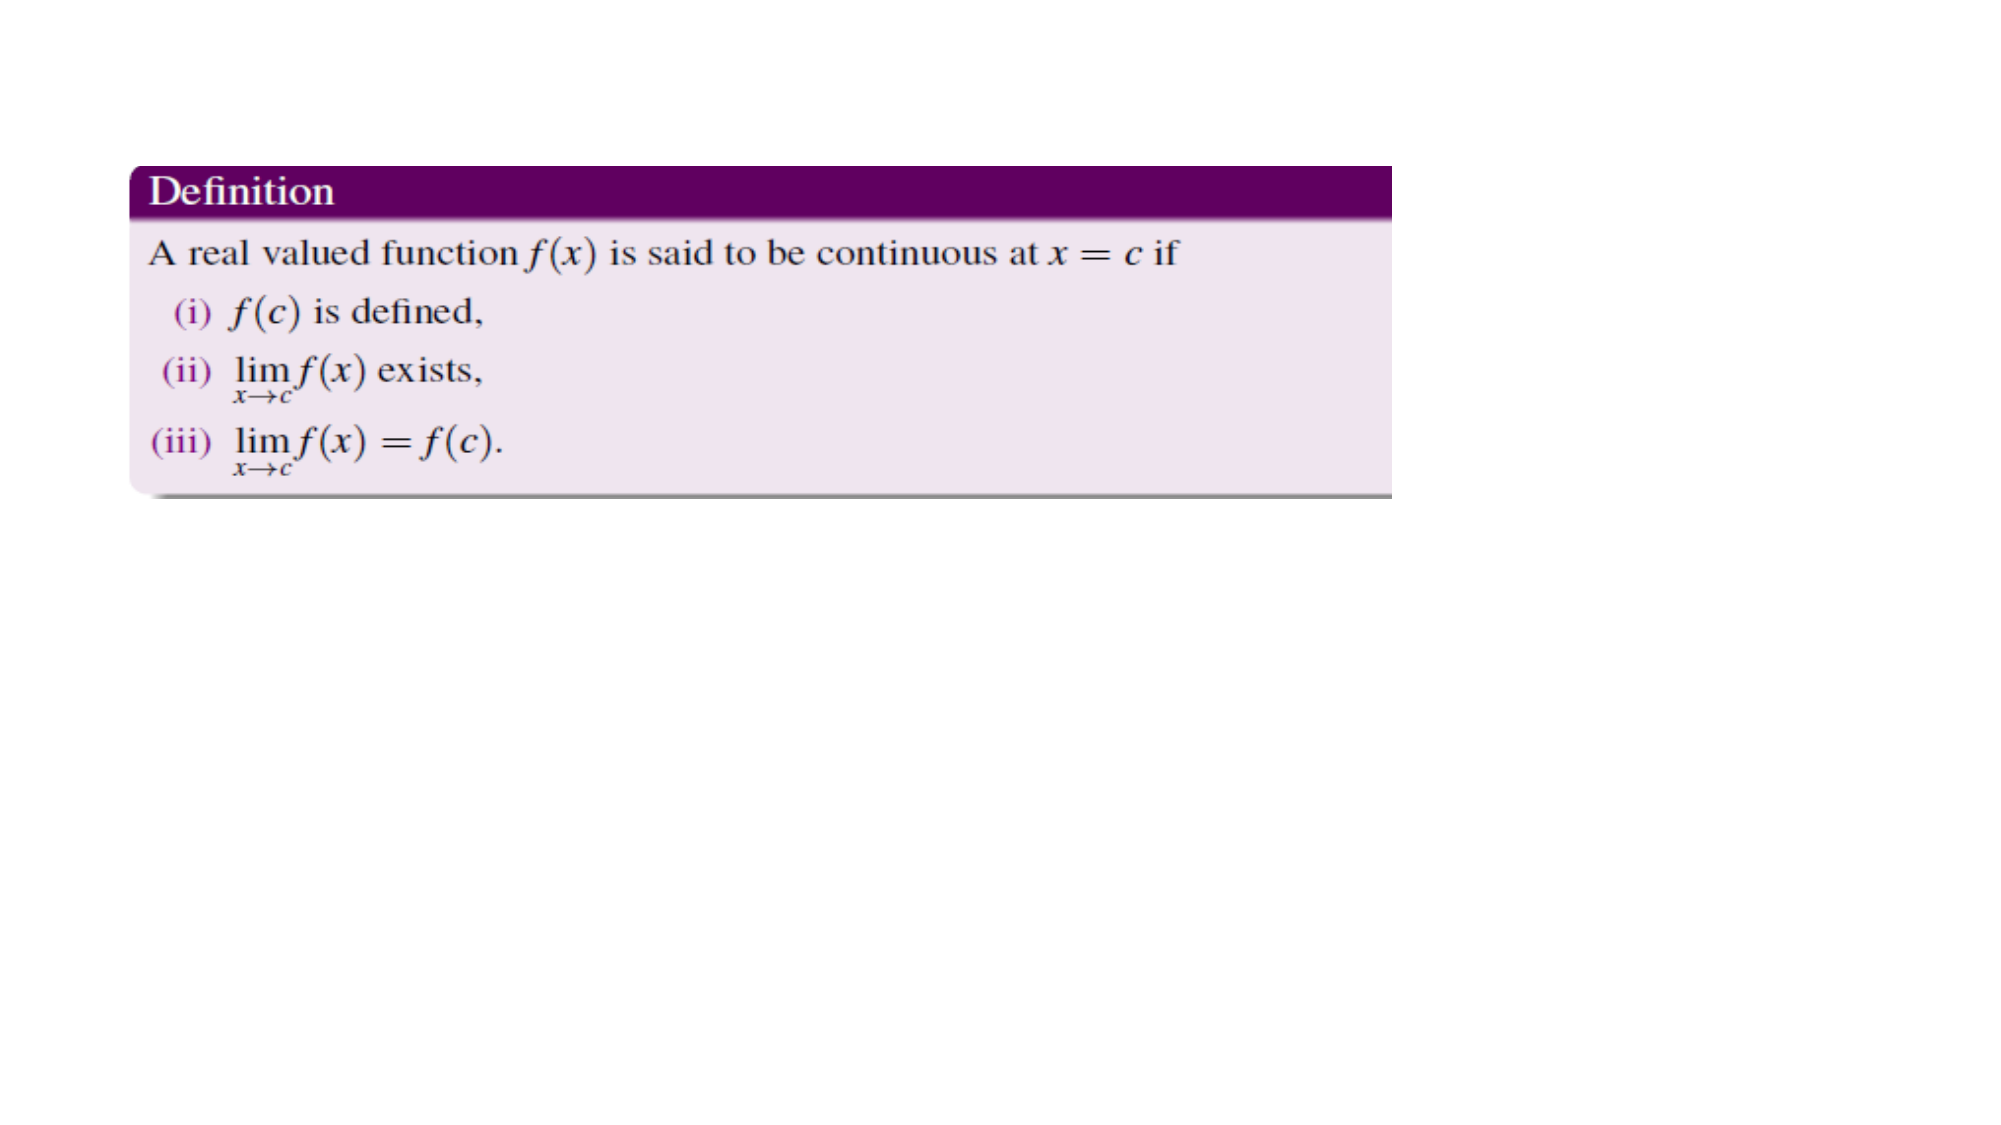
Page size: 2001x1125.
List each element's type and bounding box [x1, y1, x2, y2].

picture [126, 166, 1392, 499]
